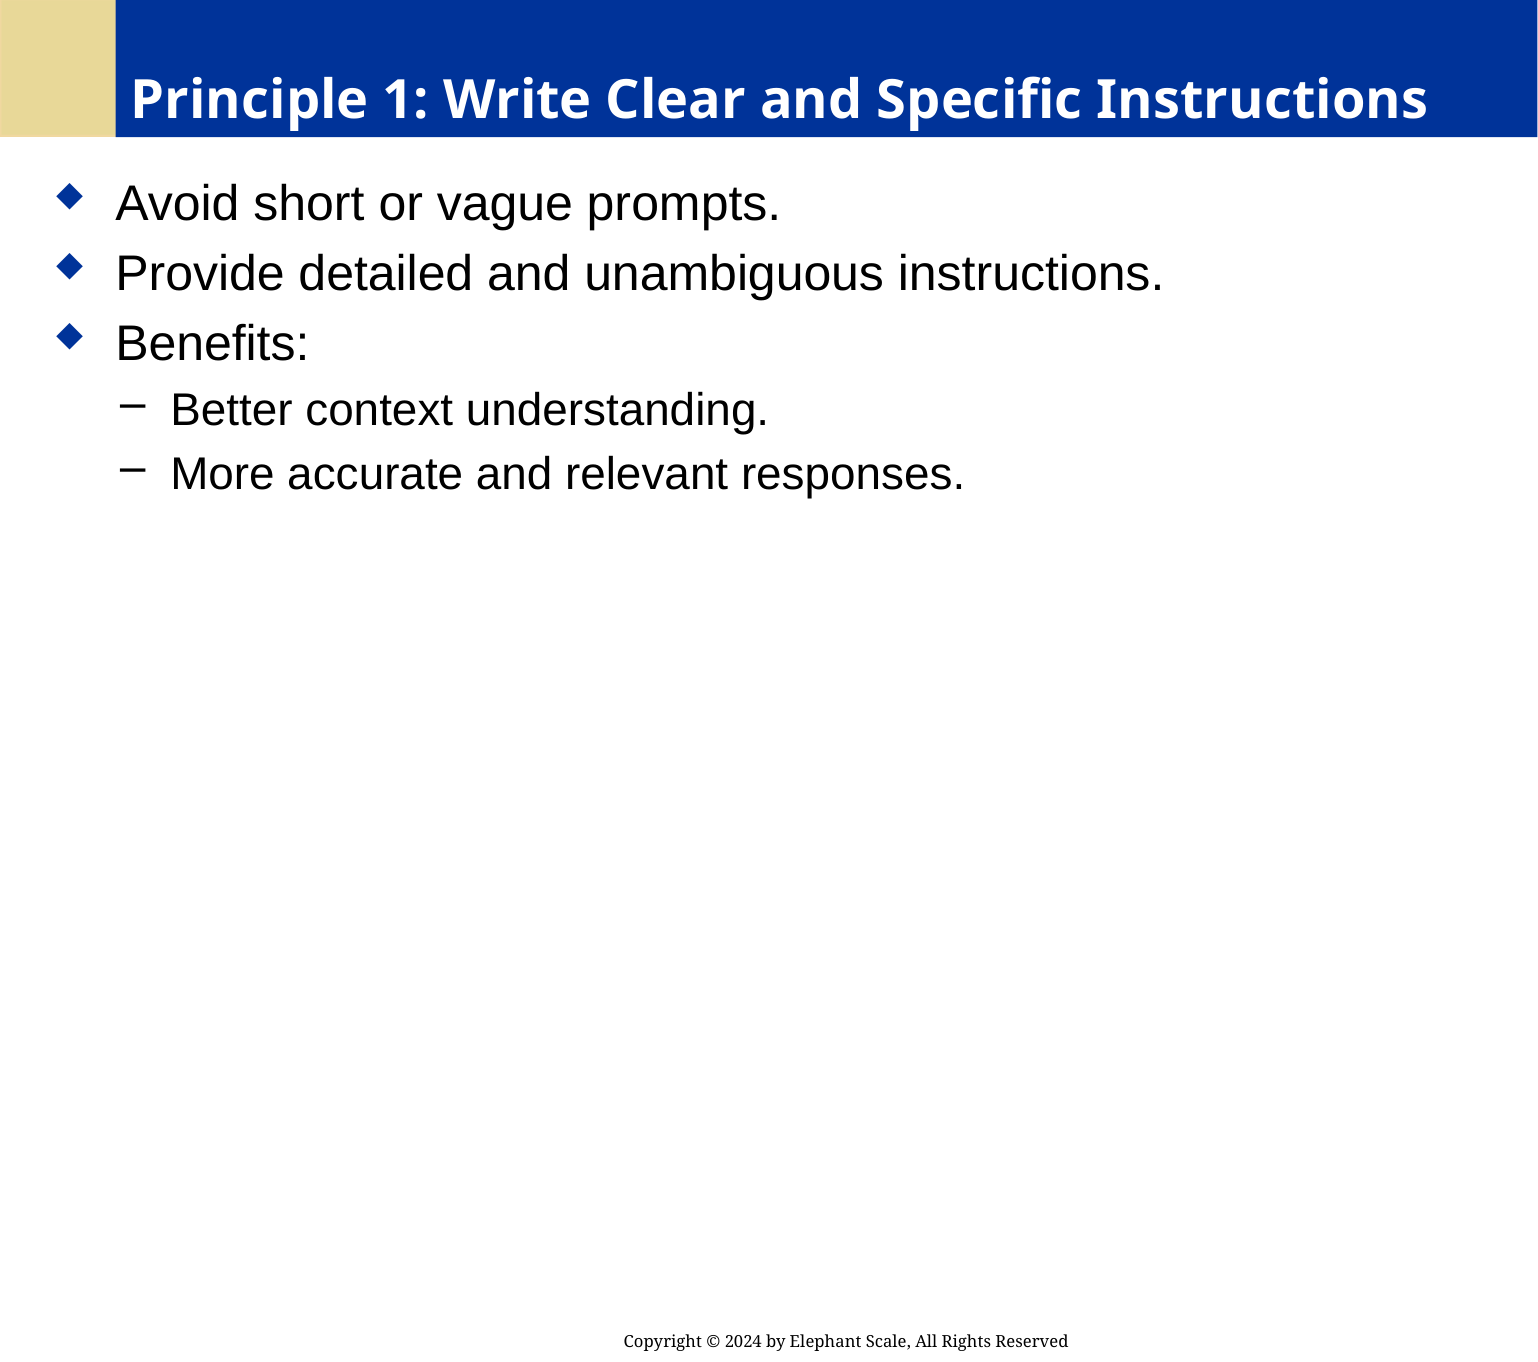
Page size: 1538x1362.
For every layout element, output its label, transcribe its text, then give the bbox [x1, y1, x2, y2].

text_box Copyright © 2024 by Elephant Scale, All Rights Reserved [608, 1322, 1085, 1358]
list Avoid short or vague prompts. Provide detailed and unambiguous instructions. Benefits: Better context understanding. More accurate and relevant responses. [38, 162, 1500, 1284]
title Principle 1: Write Clear and Specific Instructions [115, 0, 1538, 138]
picture [0, 0, 115, 137]
